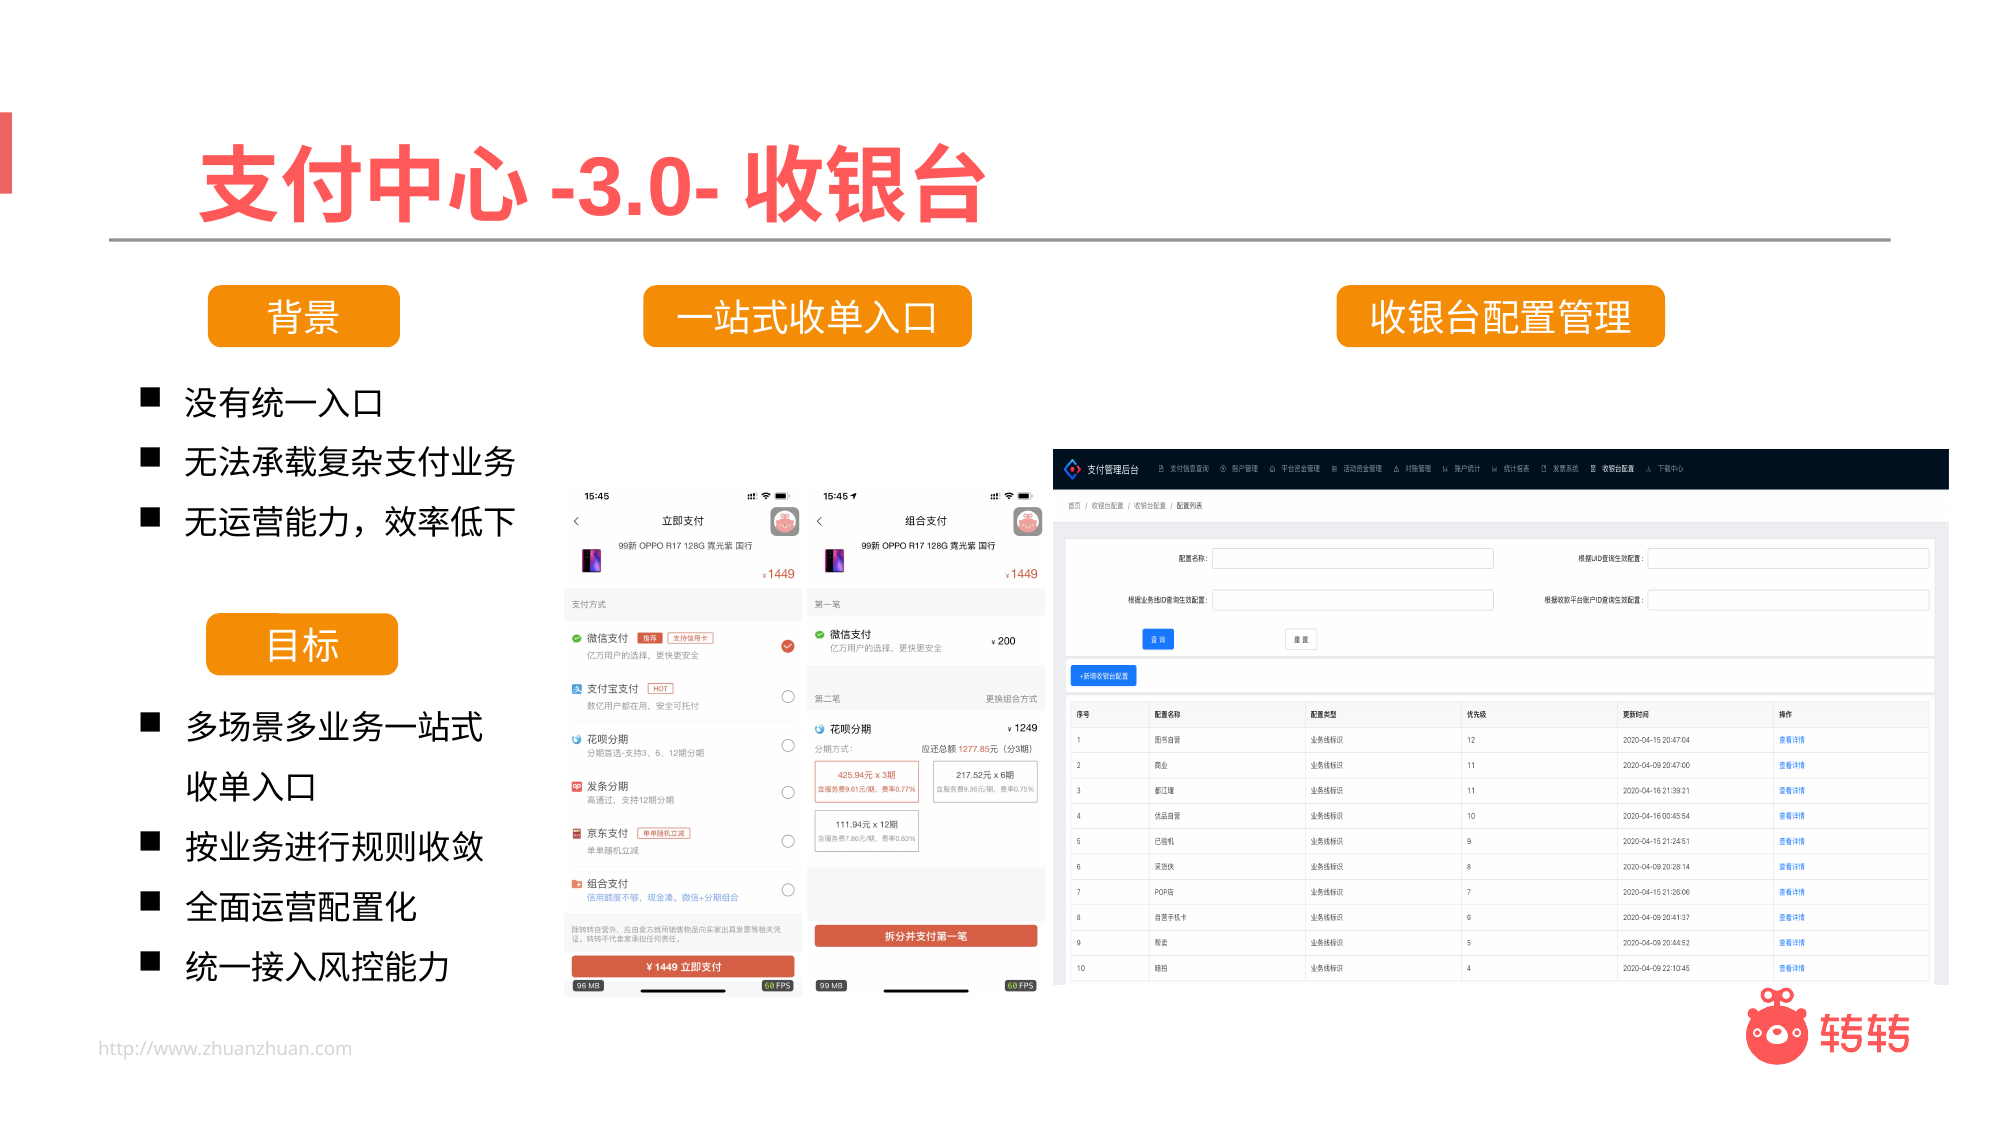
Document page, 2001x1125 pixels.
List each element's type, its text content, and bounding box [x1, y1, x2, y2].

picture [1744, 986, 1910, 1066]
picture [807, 483, 1045, 997]
text_box 支付中心-3.0-收银台 [182, 74, 1366, 171]
text_box 没有统一入口 无法承载复杂支付业务 无运营能力，效率低下 [123, 354, 534, 549]
picture [1053, 449, 1949, 985]
text_box 目标 [206, 613, 399, 676]
text_box 多场景多业务一站式收单入口 按业务进行规则收敛 全面运营配置化 统一接入风控能力 [123, 678, 511, 994]
text_box 一站式收单入口 [643, 285, 972, 348]
picture [564, 483, 802, 997]
text_box 收银台配置管理 [1336, 285, 1666, 348]
text_box 背景 [207, 285, 400, 348]
